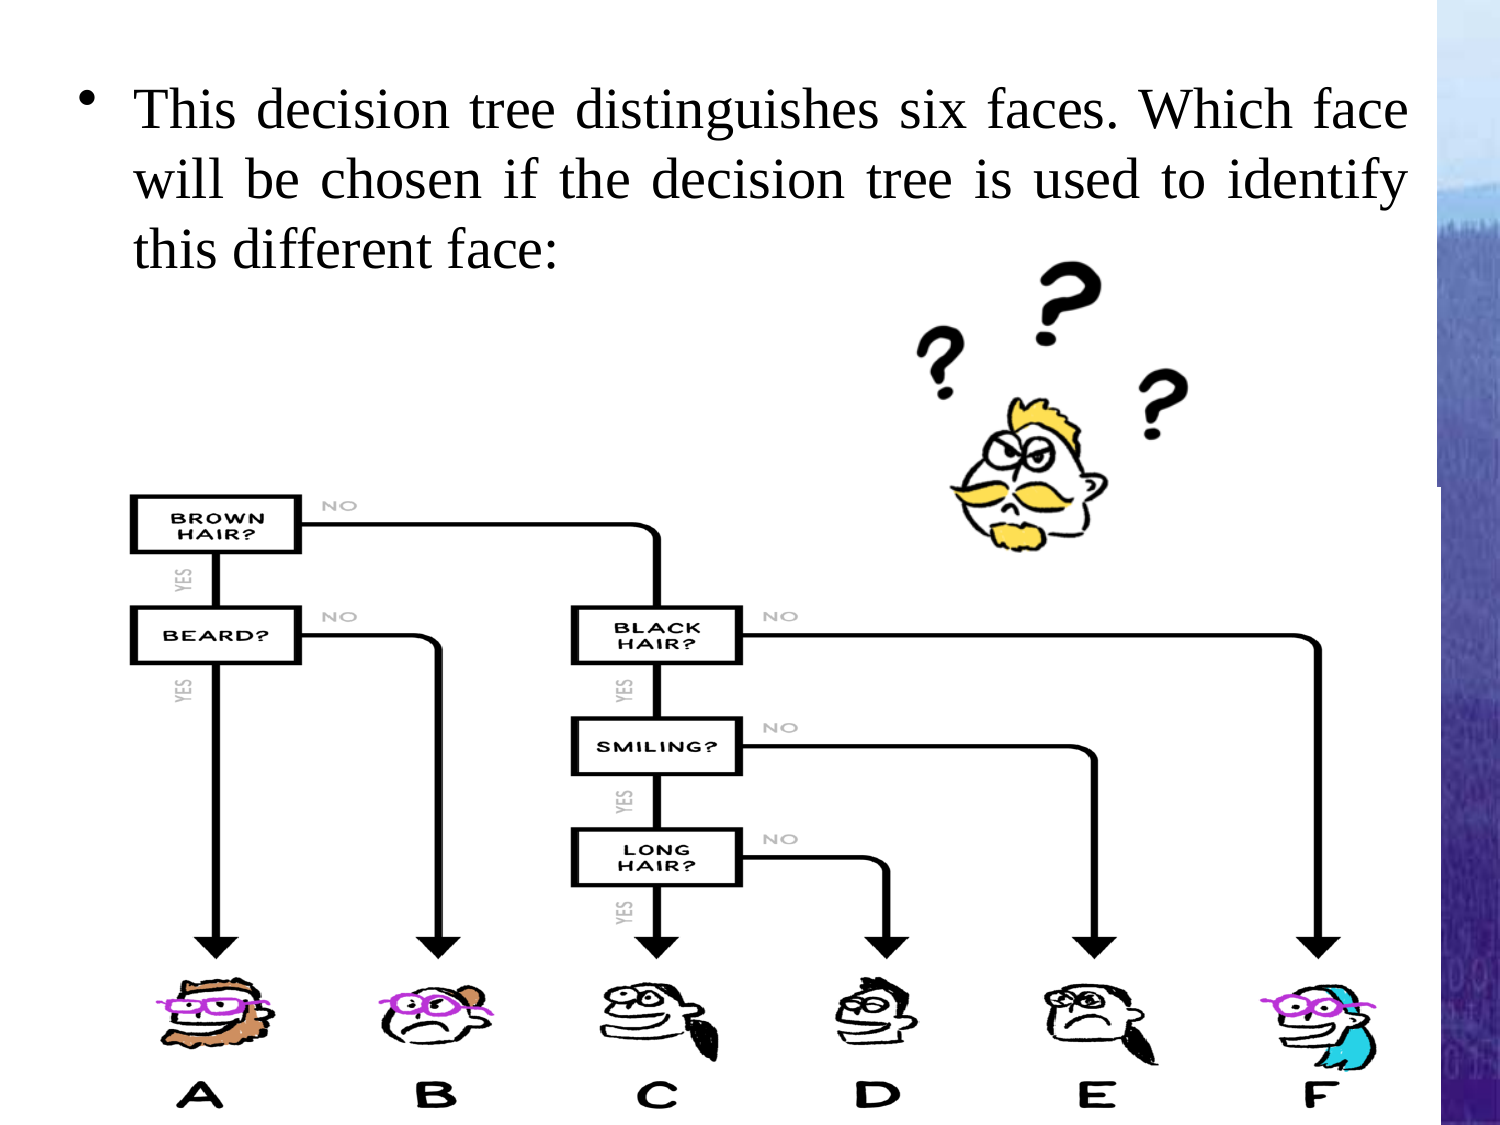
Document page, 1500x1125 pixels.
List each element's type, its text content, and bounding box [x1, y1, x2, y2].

list This decision tree distinguishes six faces. Which face will be chosen if the decision tree is used to identify this different face: [62, 62, 1426, 288]
picture [124, 0, 1500, 1125]
